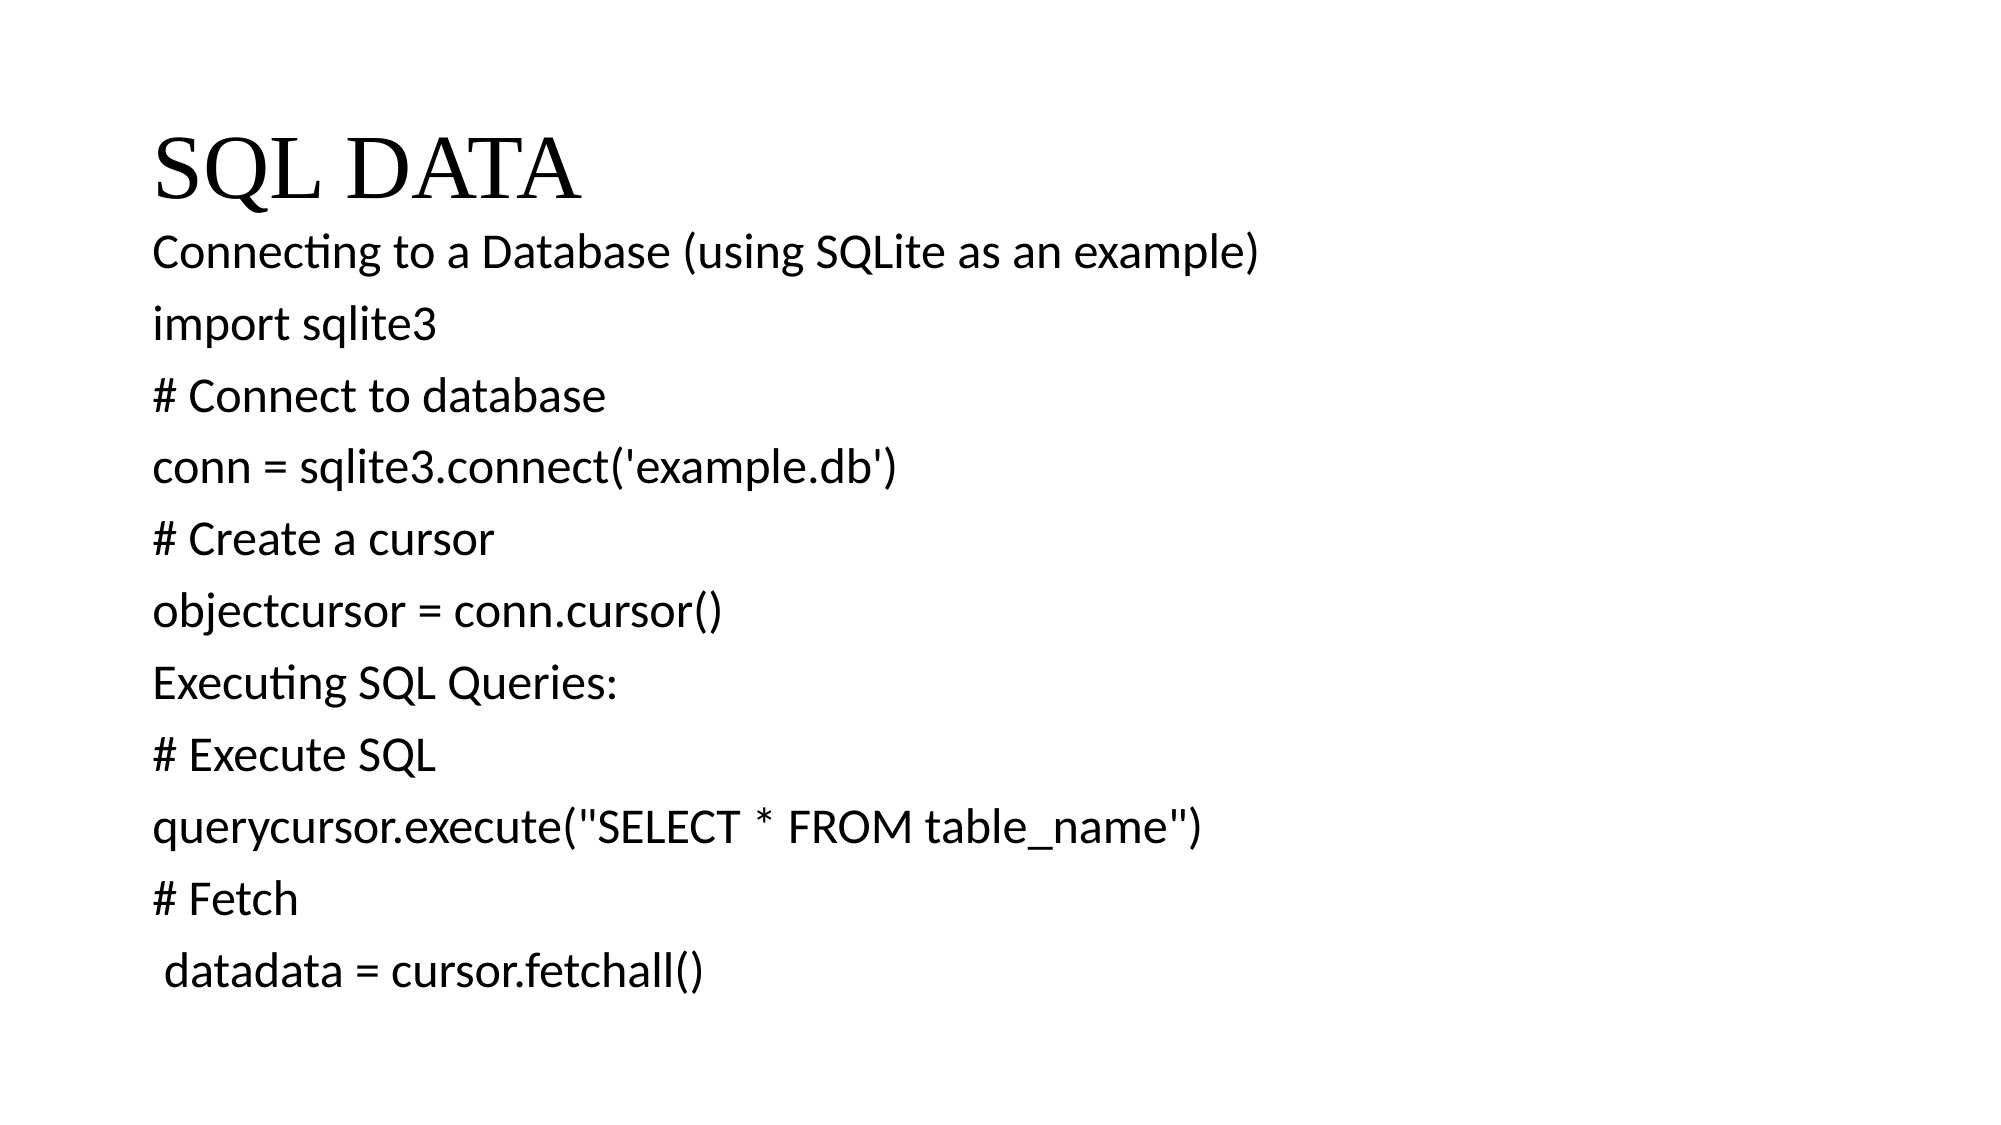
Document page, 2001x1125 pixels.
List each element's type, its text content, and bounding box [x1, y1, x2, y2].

list Connecting to a Database (using SQLite as an example) import sqlite3 # Connect to database conn = sqlite3.connect('example.db') # Create a cursor objectcursor = conn.cursor() Executing SQL Queries: # Execute SQL querycursor.execute("SELECT * FROM table_name") # Fetch datadata = cursor.fetchall() [137, 217, 1863, 1014]
title SQL DATA [137, 59, 1863, 217]
